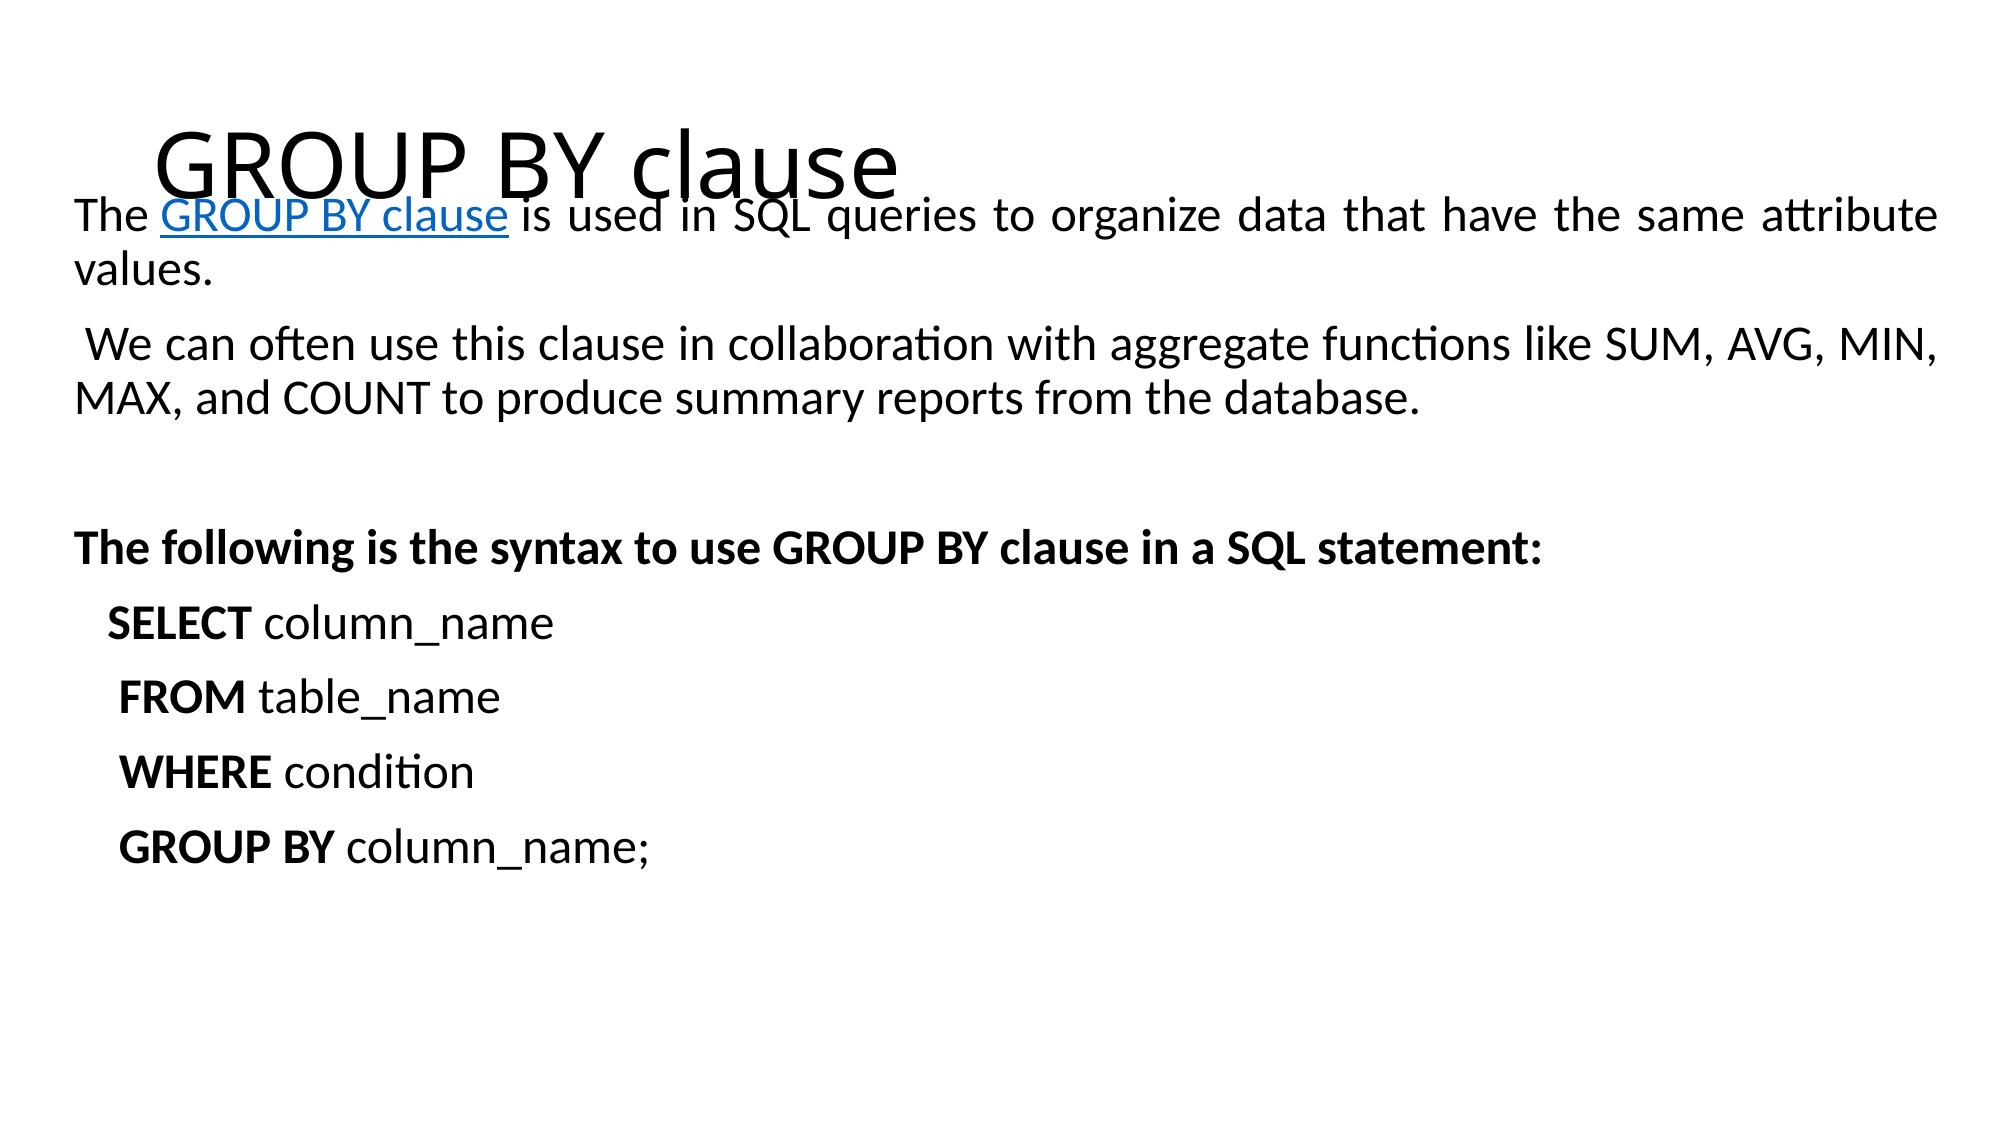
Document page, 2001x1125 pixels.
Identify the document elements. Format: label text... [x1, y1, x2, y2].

title GROUP BY clause [137, 59, 1863, 188]
list The GROUP BY clause is used in SQL queries to organize data that have the same attribute values. We can often use this clause in collaboration with aggregate functions like SUM, AVG, MIN, MAX, and COUNT to produce summary reports from the database. The following is the syntax to use GROUP BY clause in a SQL statement: SELECT column_name FROM table_name WHERE condition GROUP BY column_name; [73, 188, 1940, 935]
